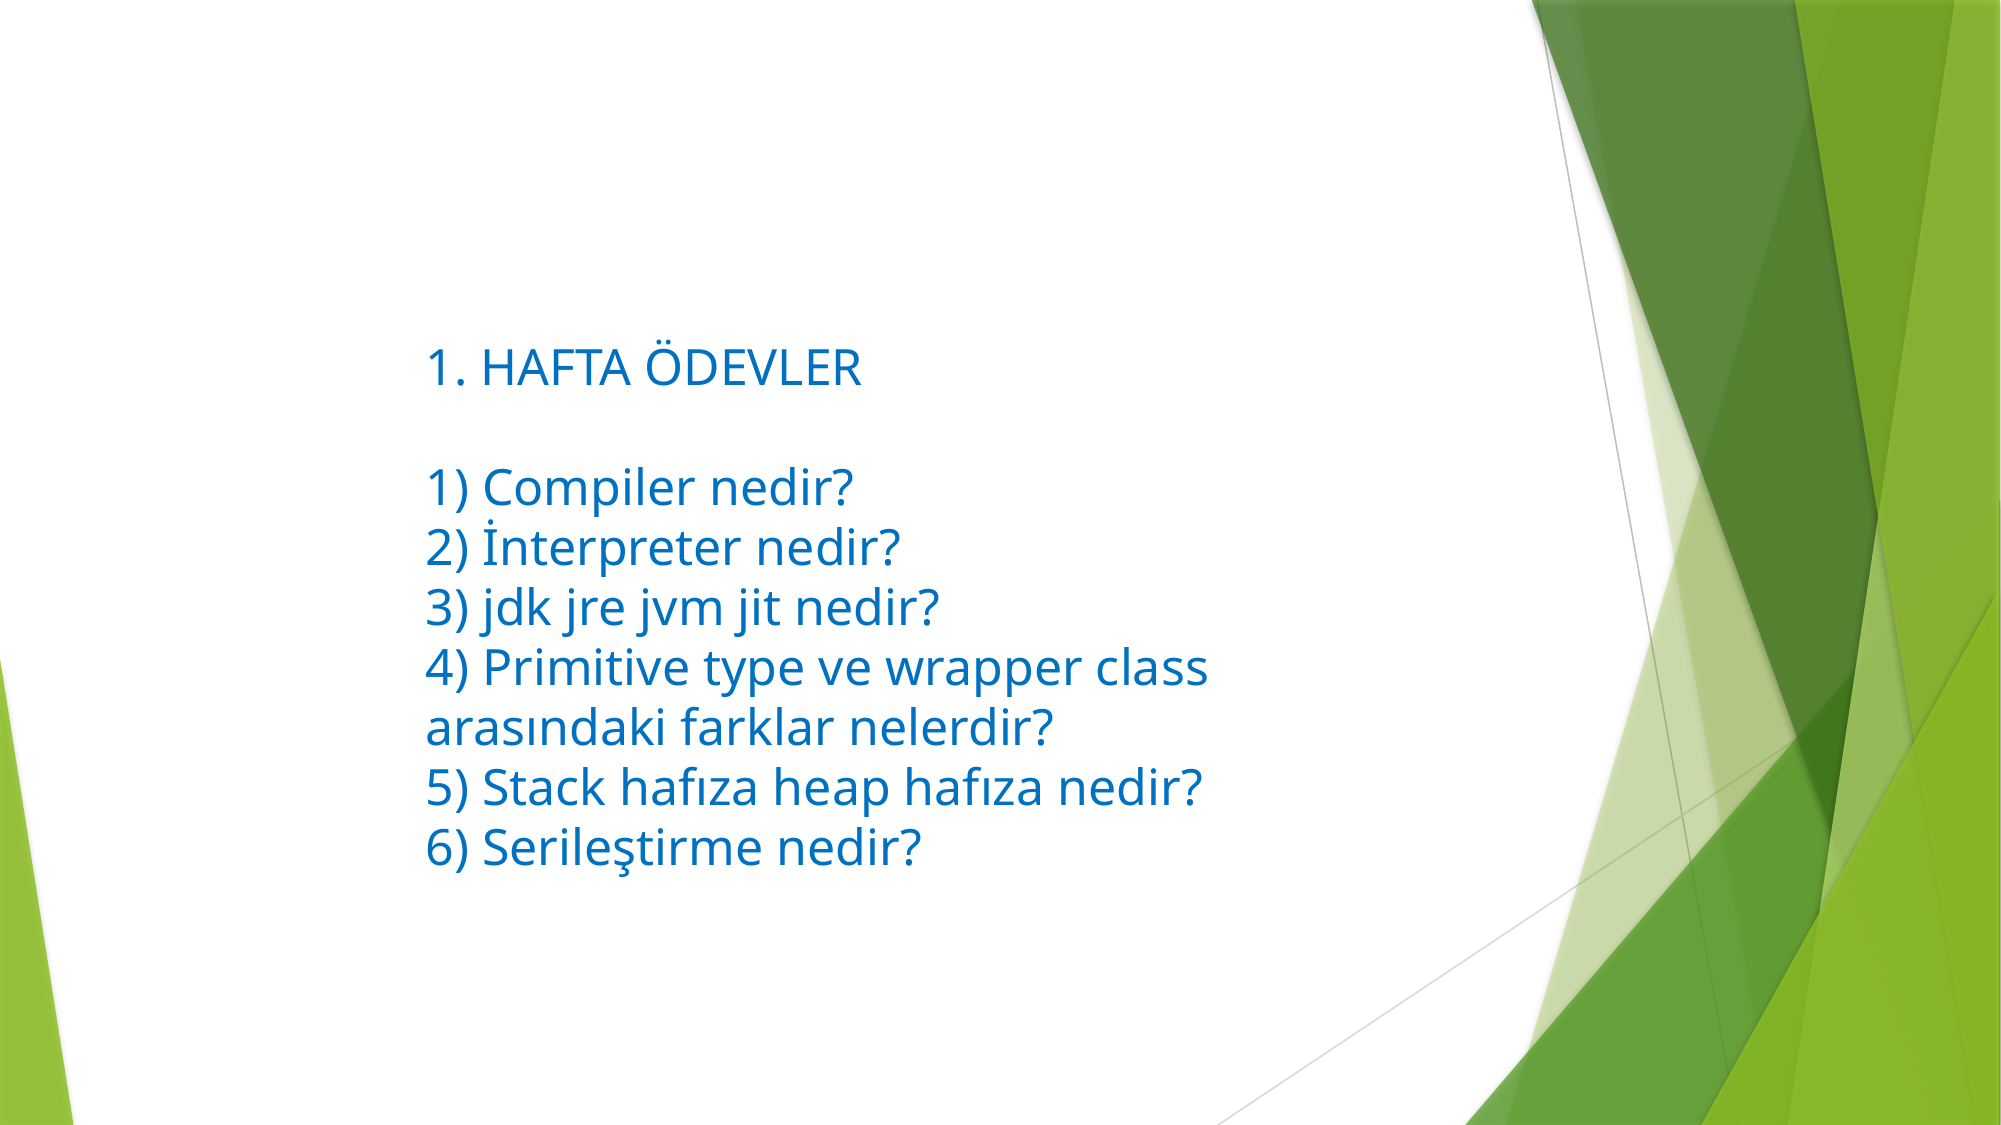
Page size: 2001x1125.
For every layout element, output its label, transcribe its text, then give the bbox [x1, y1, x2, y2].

text_box 1. HAFTA ÖDEVLER 1) Compiler nedir? 2) İnterpreter nedir? 3) jdk jre jvm jit nedir? 4) Primitive type ve wrapper class arasındaki farklar nelerdir? 5) Stack hafıza heap hafıza nedir? 6) Serileştirme nedir? [410, 328, 1472, 883]
